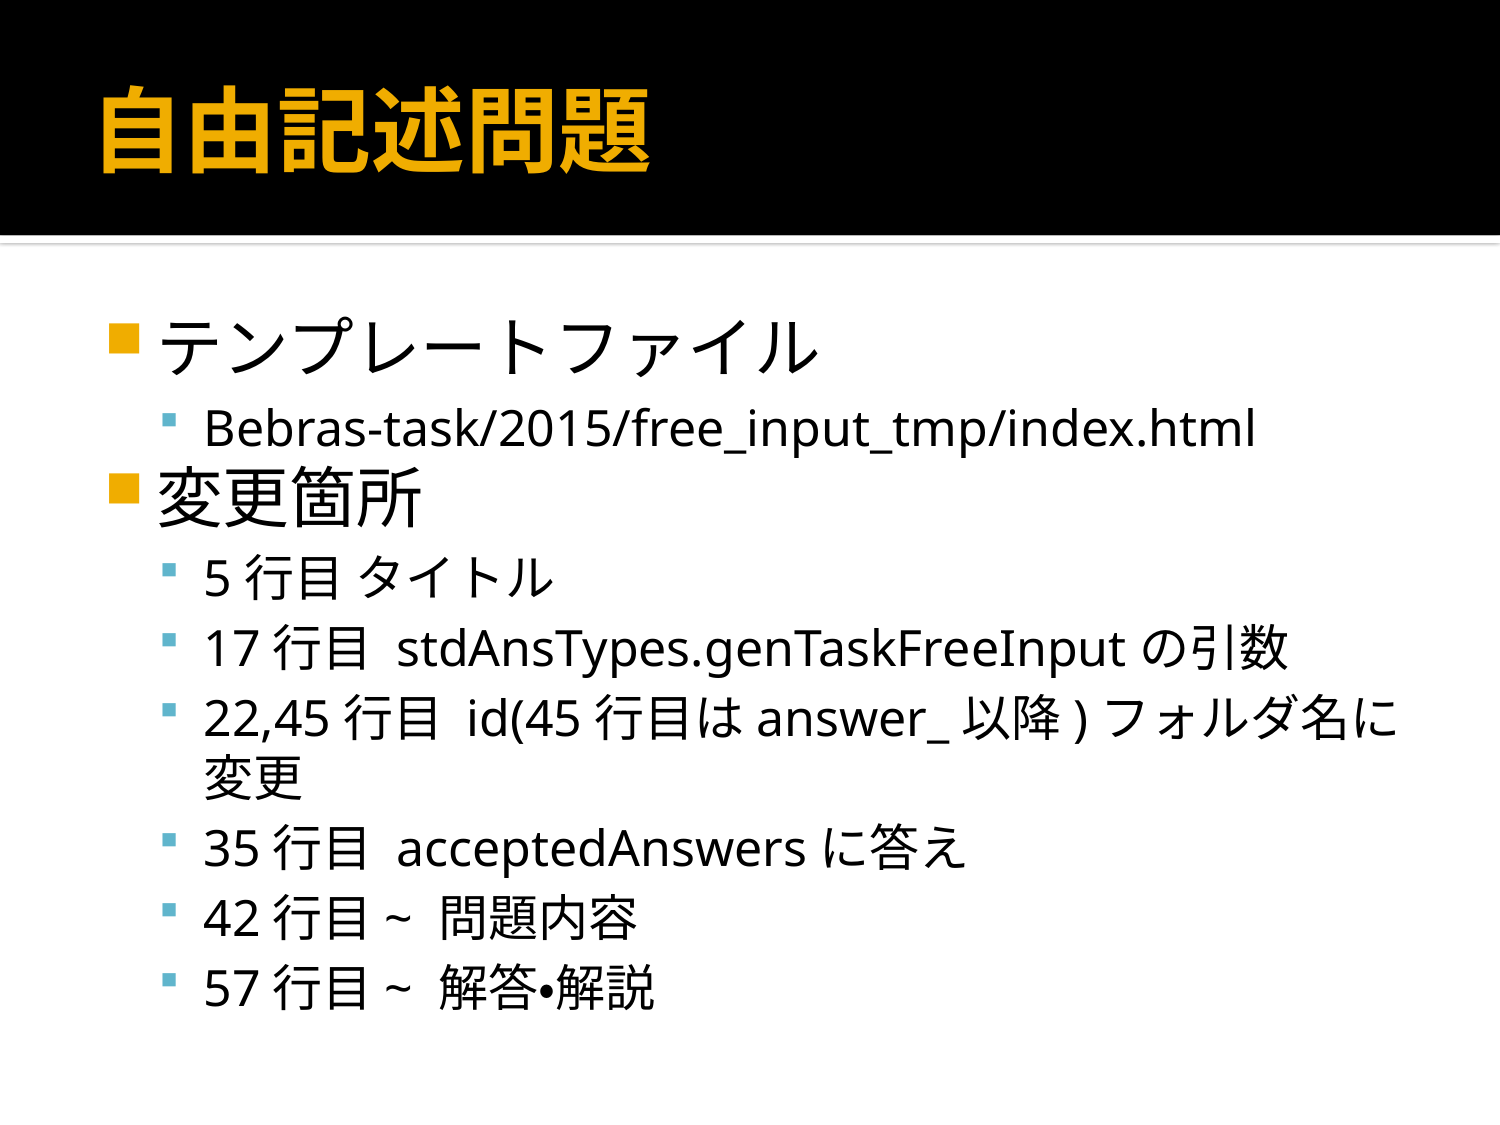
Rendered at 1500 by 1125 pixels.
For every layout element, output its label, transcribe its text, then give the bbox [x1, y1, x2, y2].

list テンプレートファイル Bebras-task/2015/free_input_tmp/index.html 変更箇所 5行目 タイトル 17行目 stdAnsTypes.genTaskFreeInputの引数 22,45行目 id(45行目はanswer_以降)フォルダ名に変更 35行目 acceptedAnswersに答え 42行目~ 問題内容 57行目~ 解答・解説 [75, 291, 1445, 1050]
title 自由記述問題 [75, 25, 1425, 231]
